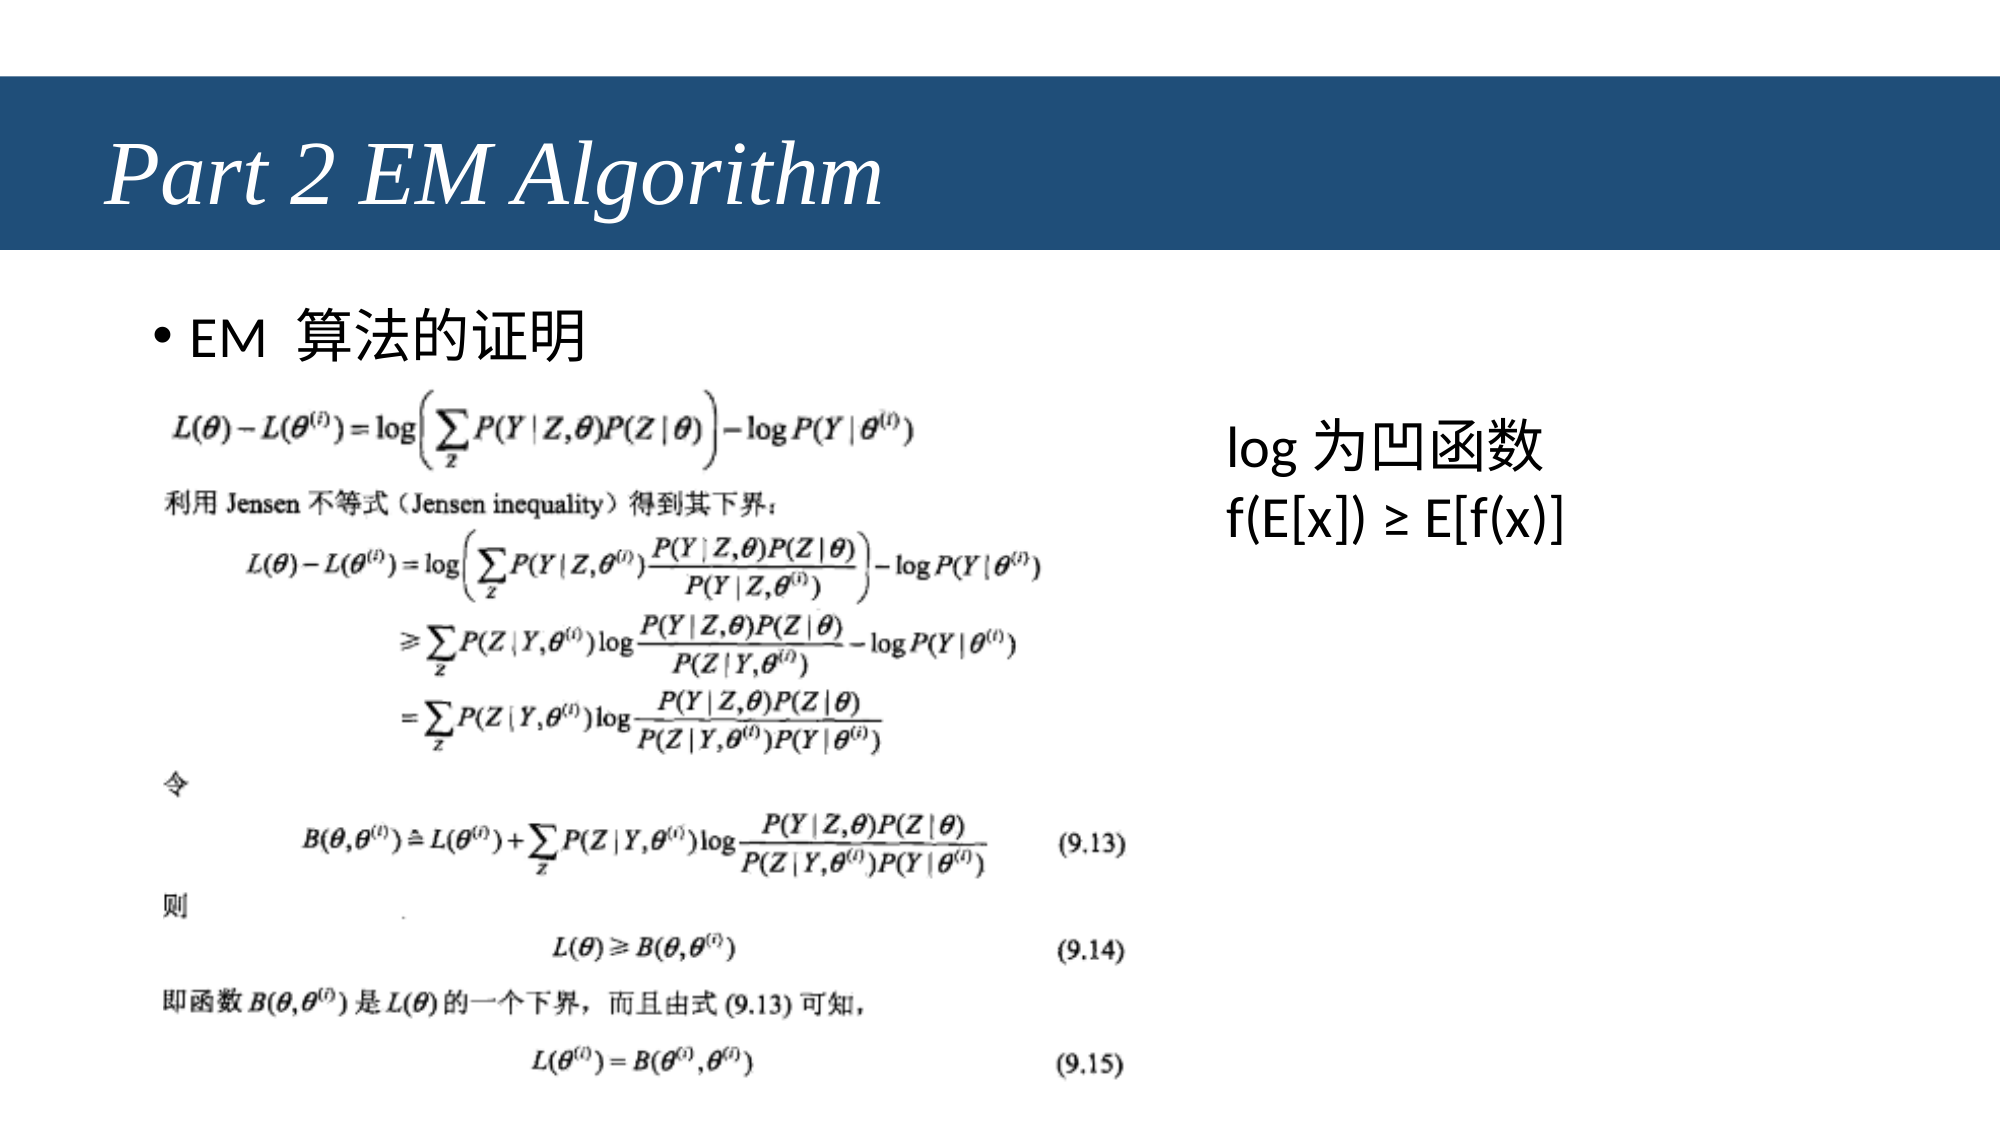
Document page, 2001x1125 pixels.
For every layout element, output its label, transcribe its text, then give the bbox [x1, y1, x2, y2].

text_box [0, 75, 89, 251]
text_box log为凹函数 f(E[x]) ≥ E[f(x)] [1211, 401, 1905, 557]
title Part 2 EM Algorithm [89, 66, 1815, 285]
picture [163, 386, 1148, 1098]
list EM 算法的证明 [137, 299, 1863, 1014]
text_box [1815, 75, 2000, 251]
